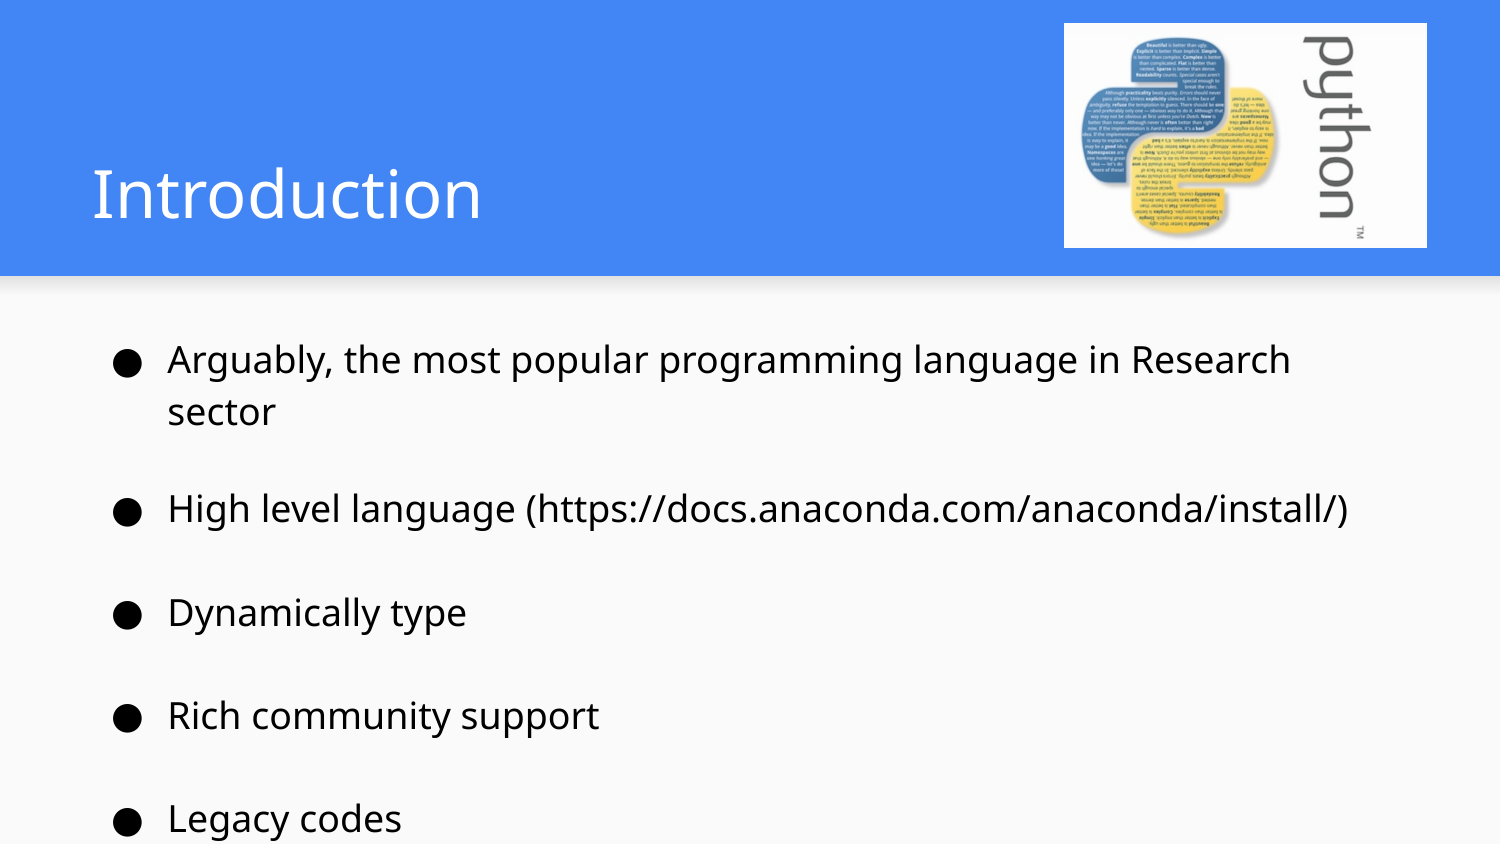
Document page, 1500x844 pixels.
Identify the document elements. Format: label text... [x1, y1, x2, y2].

title Introduction [77, 121, 1058, 248]
list Arguably, the most popular programming language in Research sector High level language (https://docs.anaconda.com/anaconda/install/) Dynamically type Rich community support Legacy codes [77, 314, 1427, 760]
picture [1063, 23, 1427, 248]
